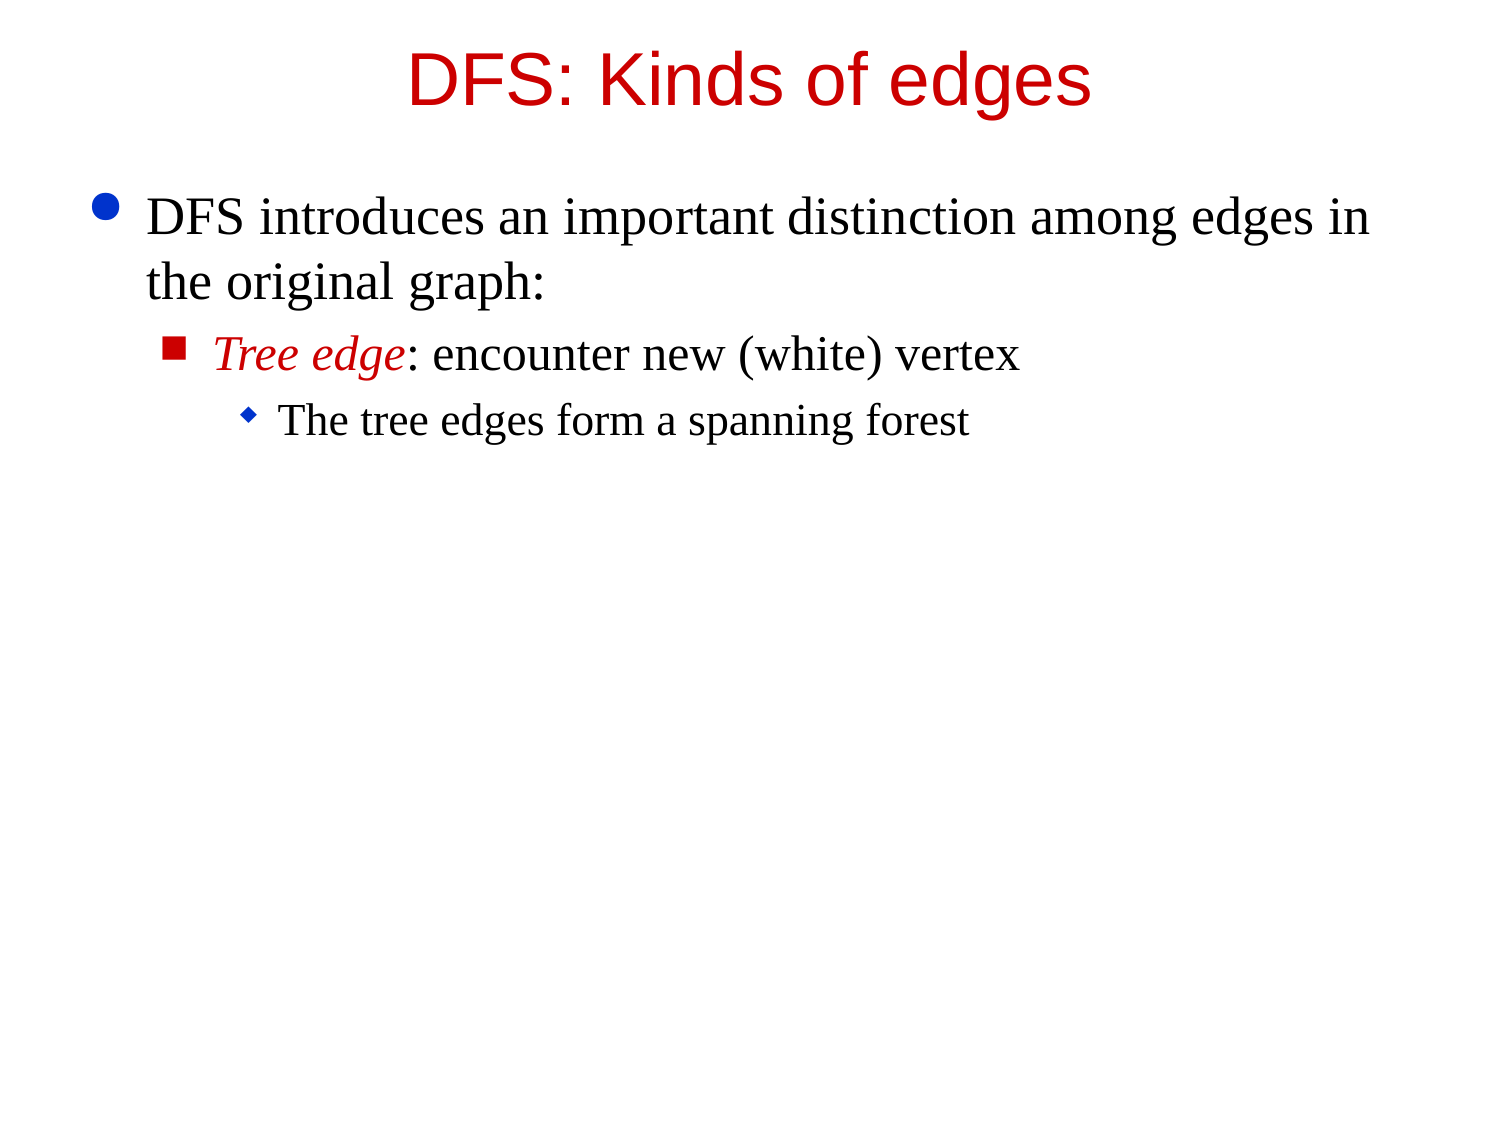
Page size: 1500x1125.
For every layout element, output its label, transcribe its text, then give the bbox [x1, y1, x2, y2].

title DFS: Kinds of edges [75, 37, 1425, 114]
list DFS introduces an important distinction among edges in the original graph: Tree edge: encounter new (white) vertex The tree edges form a spanning forest [75, 172, 1425, 886]
